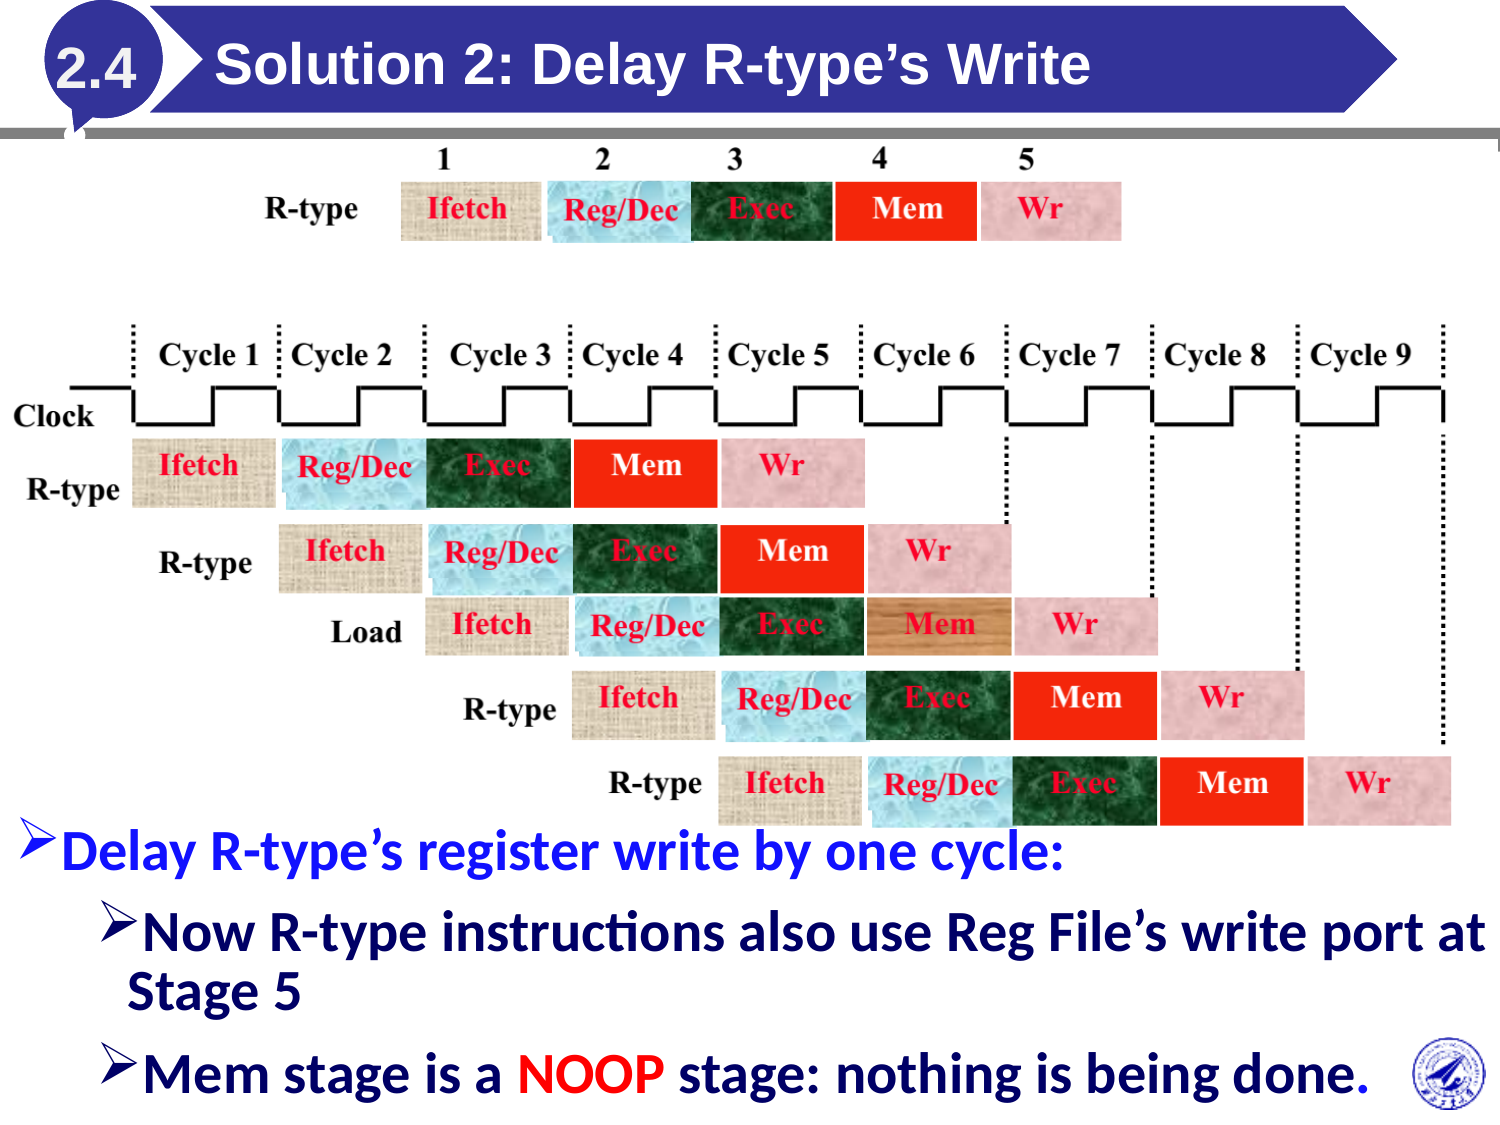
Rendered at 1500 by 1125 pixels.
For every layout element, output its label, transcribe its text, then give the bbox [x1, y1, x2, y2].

text_box Delay R-type’s register write by one cycle: Now R-type instructions also use Reg File’s write port at Stage 5 Mem stage is a NOOP stage: nothing is being done. [4, 853, 1500, 1110]
list 2.4 [40, 22, 191, 116]
picture [0, 138, 1499, 845]
title Solution 2: Delay R-type’s Write [200, 18, 1398, 125]
